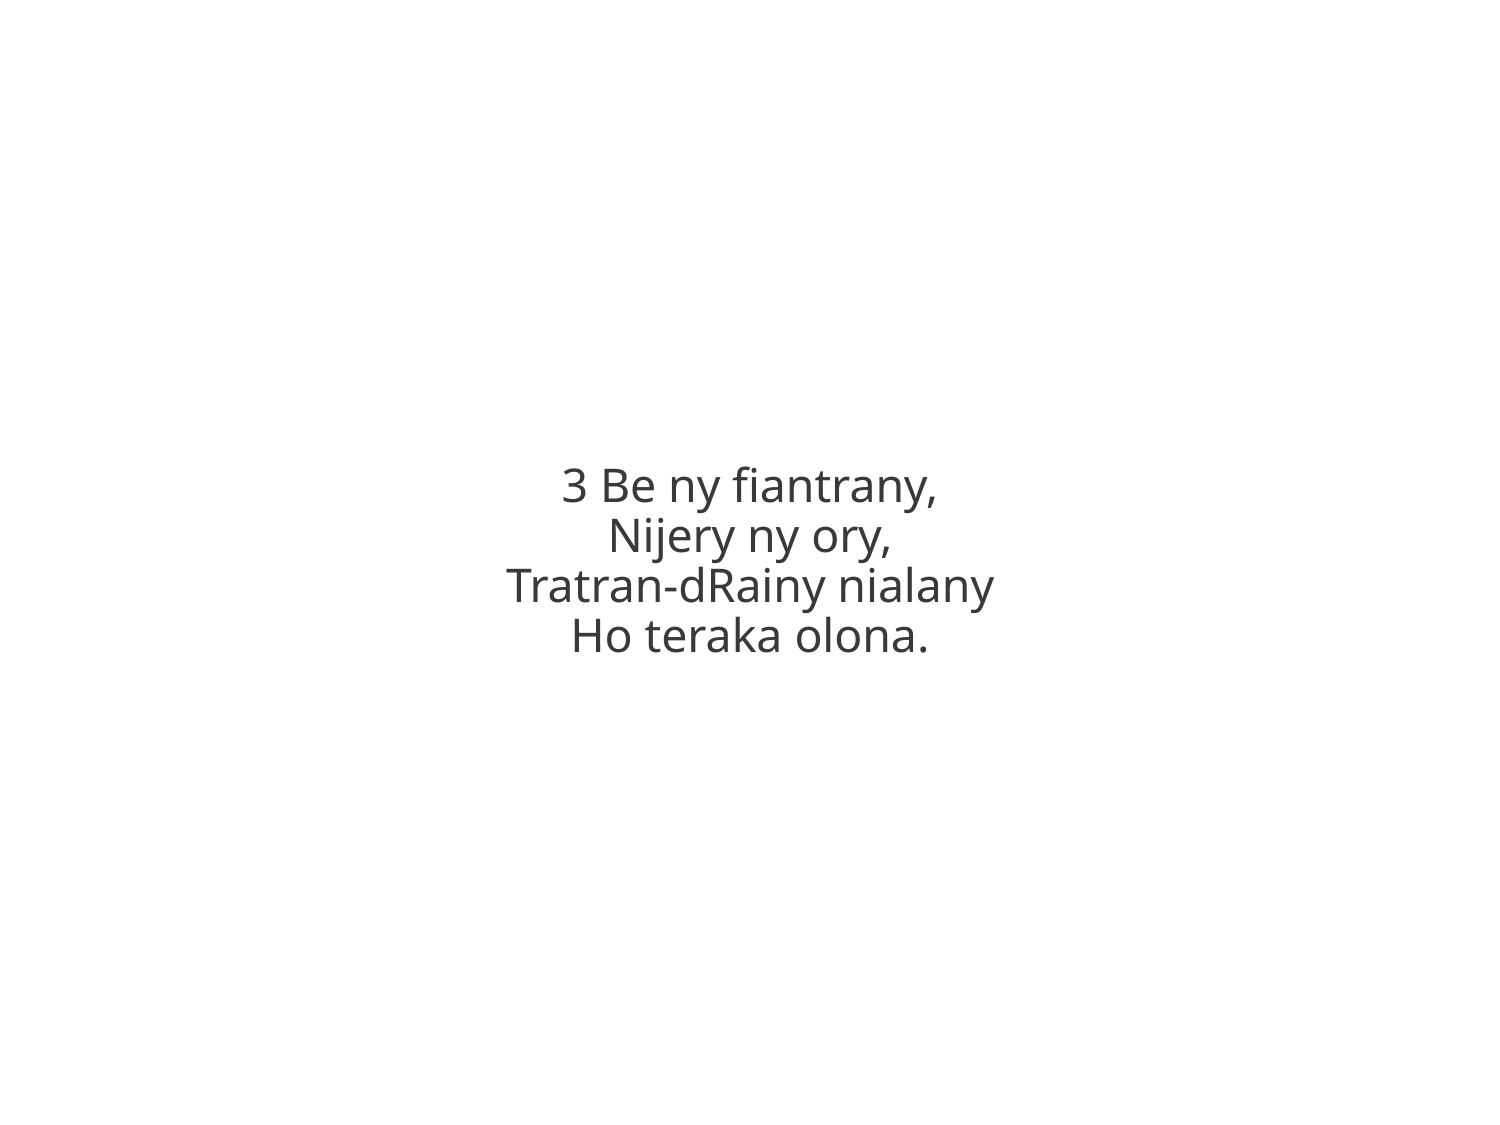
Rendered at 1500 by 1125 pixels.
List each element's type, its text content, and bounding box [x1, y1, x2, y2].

title 3 Be ny fiantrany, Nijery ny ory, Tratran-dRainy nialany Ho teraka olona. [103, 453, 1397, 672]
